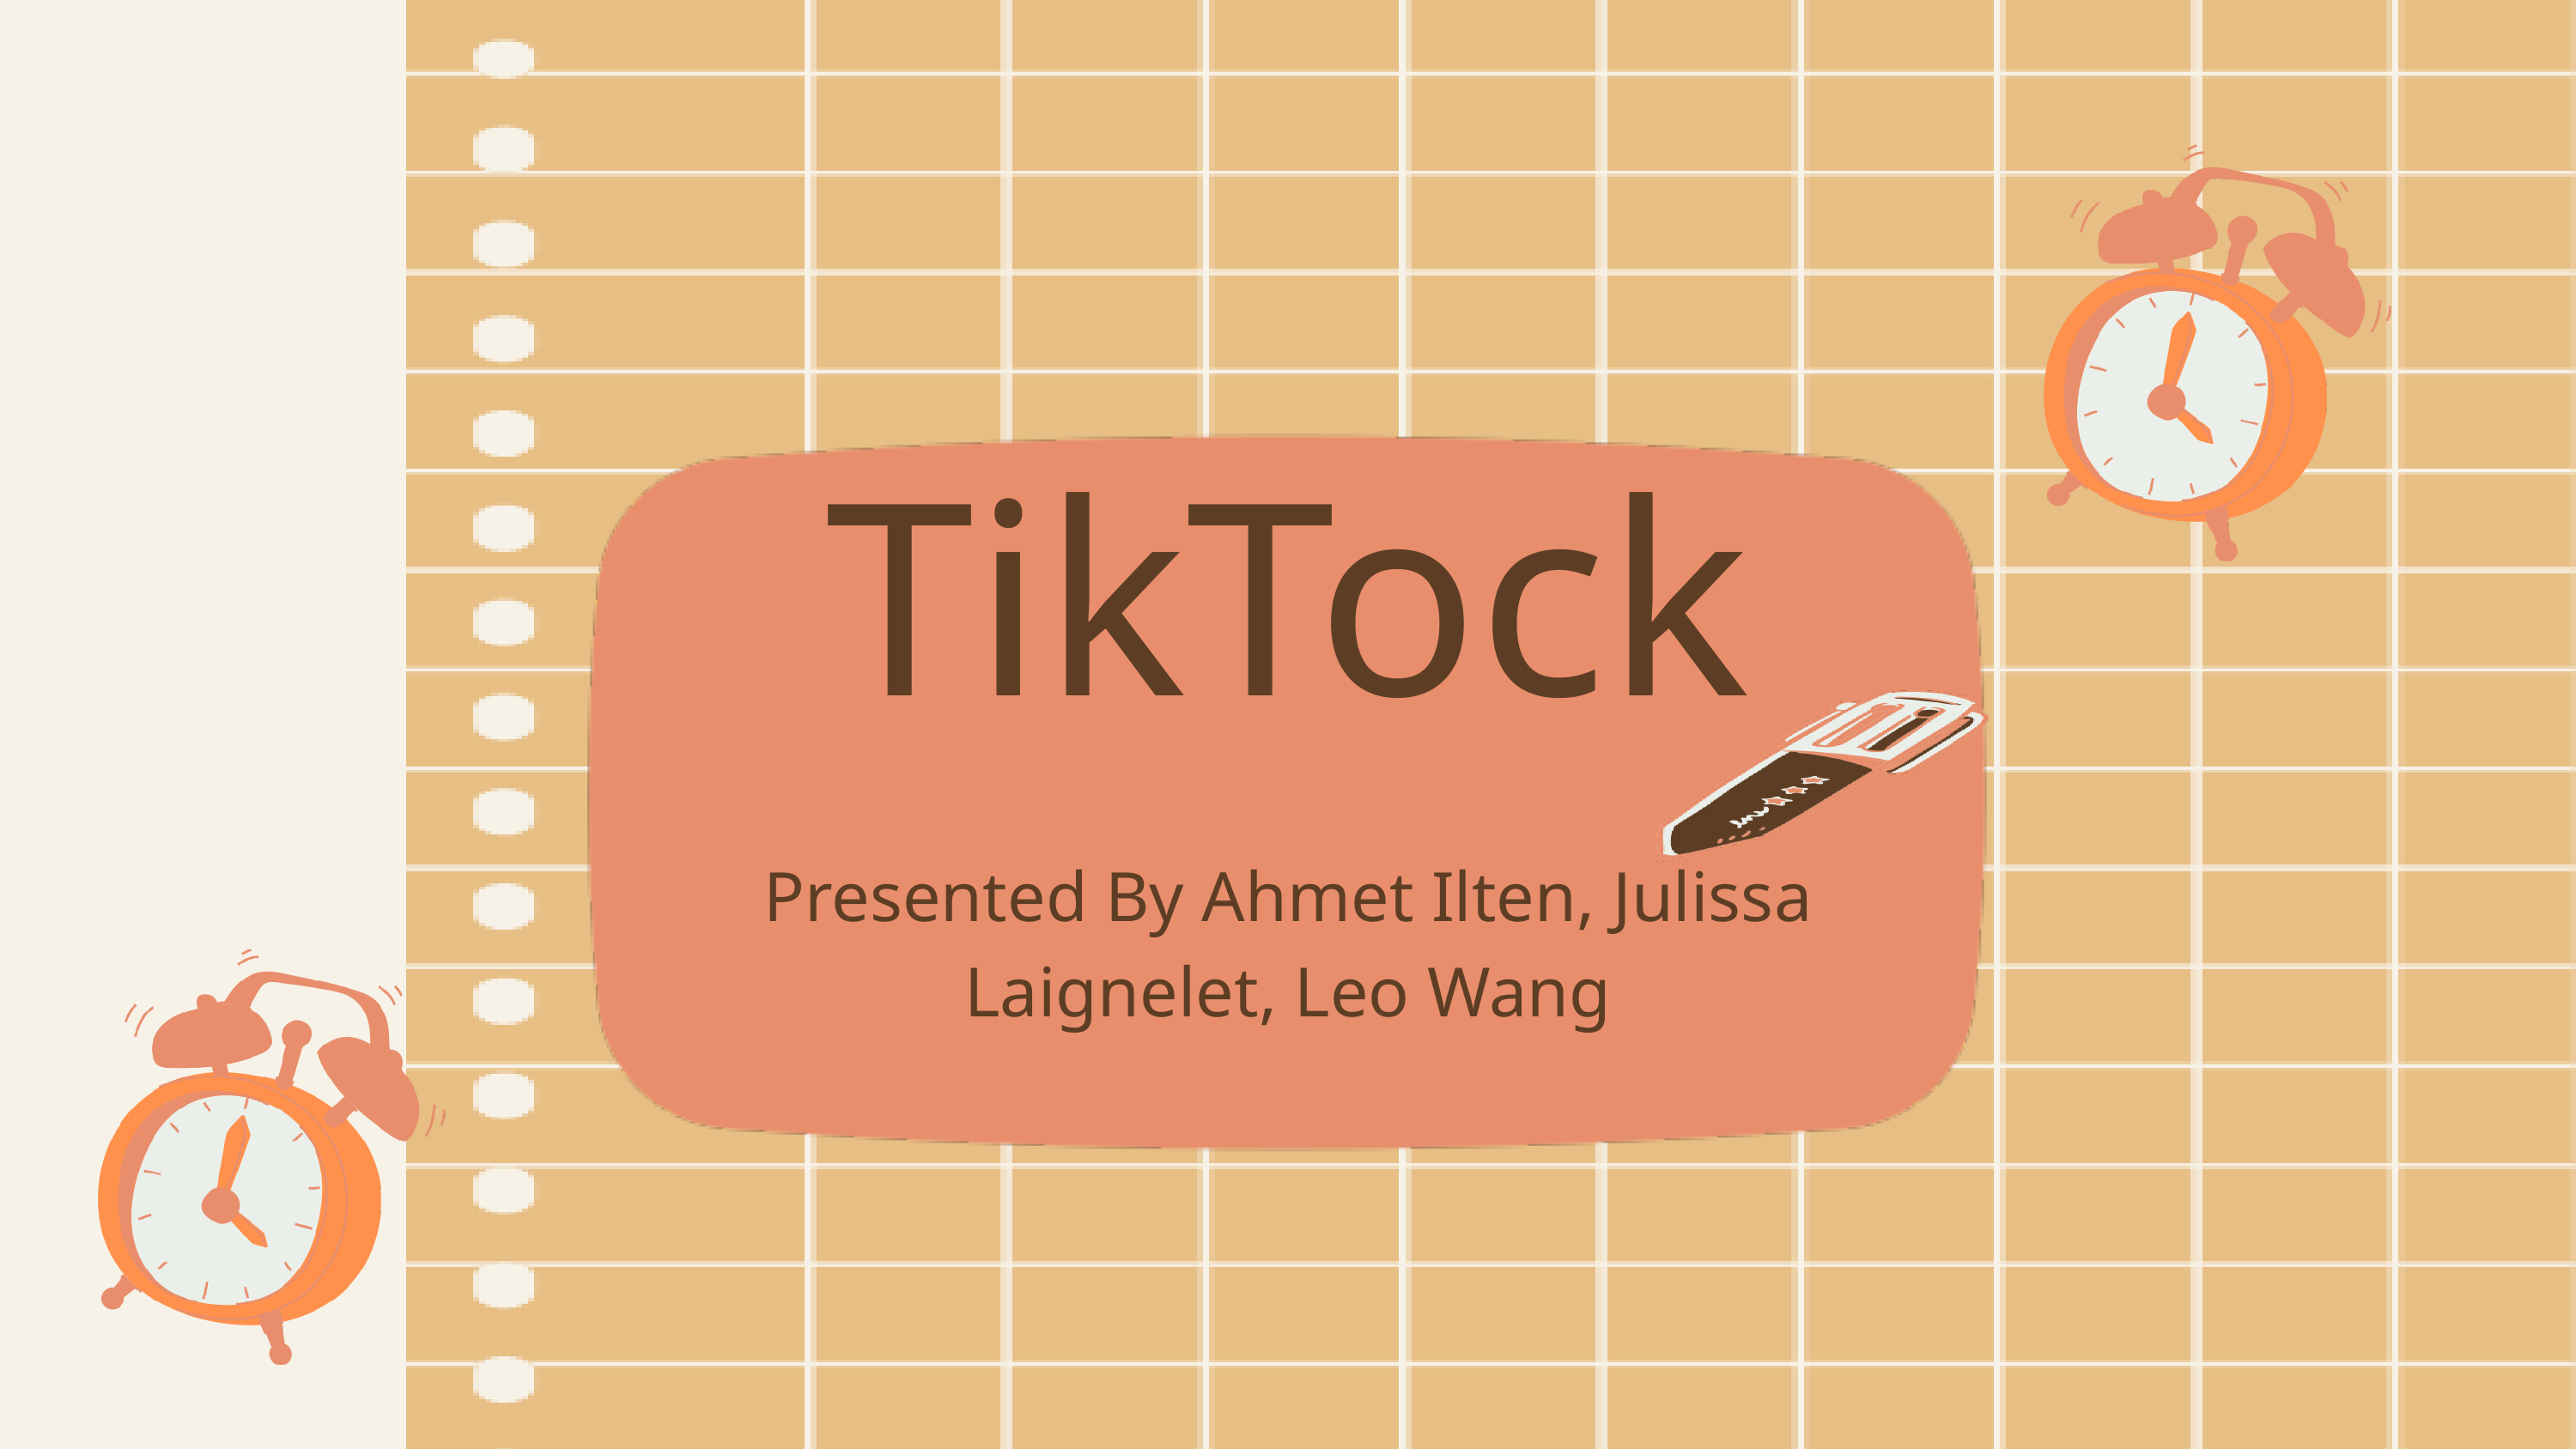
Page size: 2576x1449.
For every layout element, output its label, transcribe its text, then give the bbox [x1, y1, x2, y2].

text_box Presented By Ahmet Ilten, Julissa Laignelet, Leo Wang [666, 840, 1910, 1031]
text_box TikTock [696, 513, 1880, 750]
text_box [1656, 690, 1990, 862]
text_box [405, 0, 2576, 1449]
text_box [88, 949, 446, 1365]
text_box [586, 430, 1990, 1157]
text_box [2034, 144, 2391, 561]
